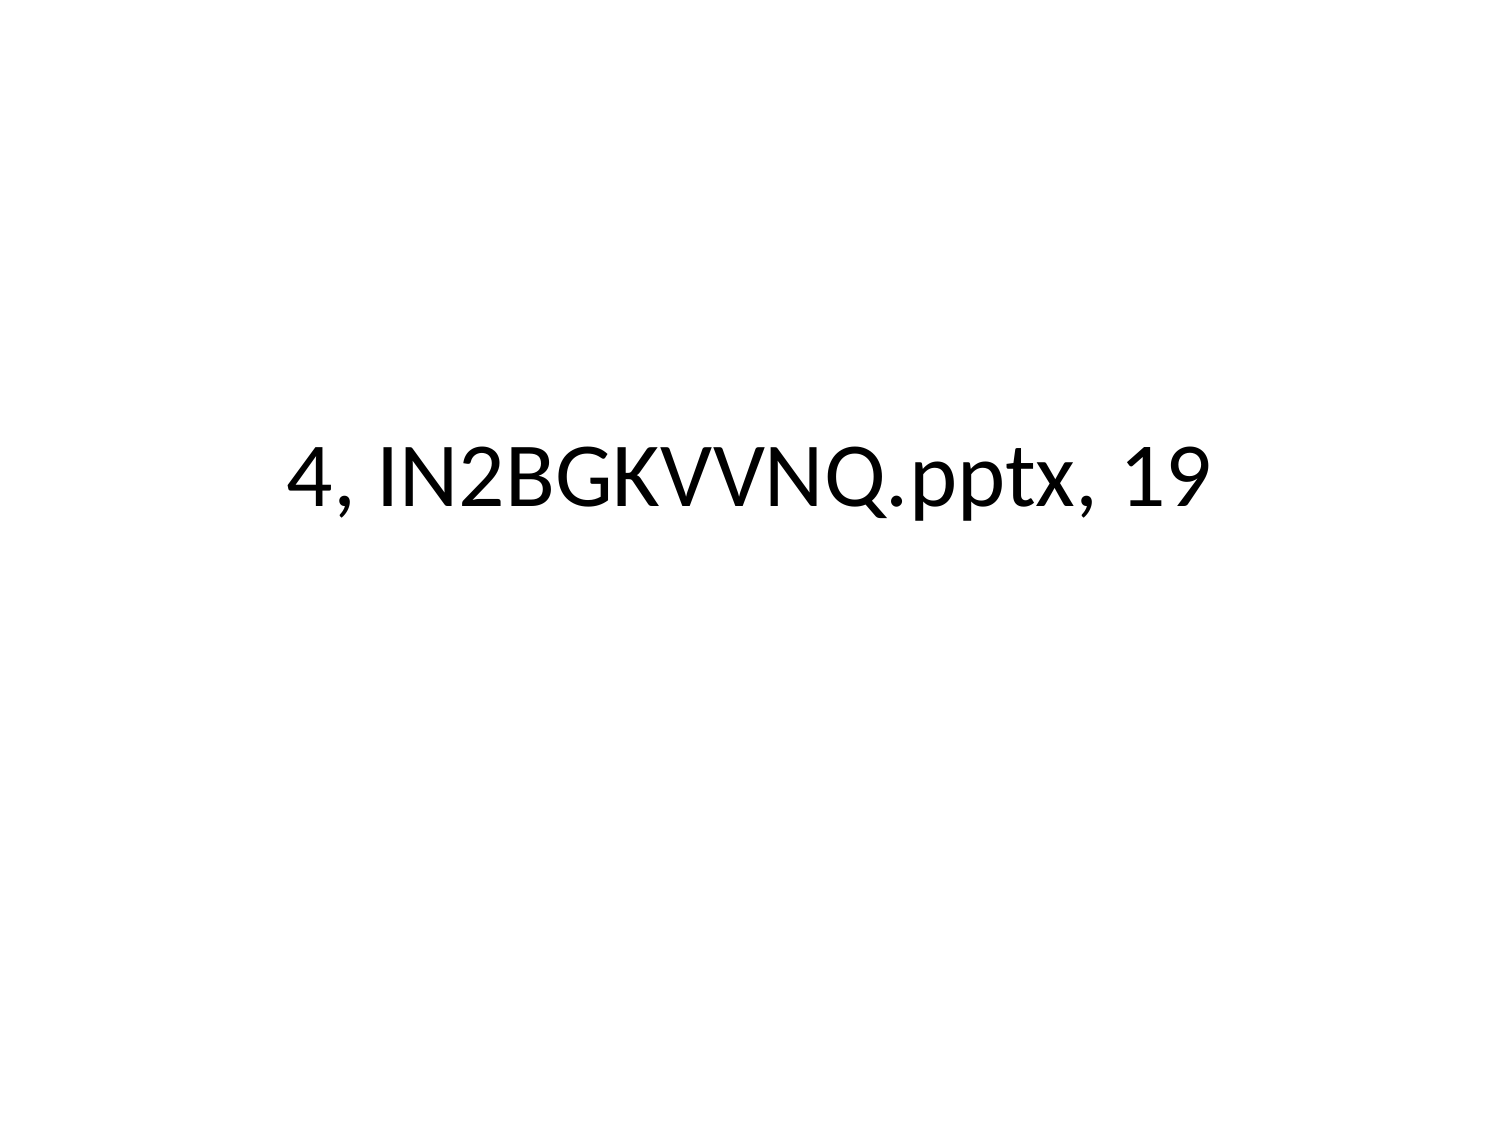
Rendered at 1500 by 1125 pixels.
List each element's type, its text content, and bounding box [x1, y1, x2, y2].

title 4, IN2BGKVVNQ.pptx, 19 [112, 349, 1388, 591]
